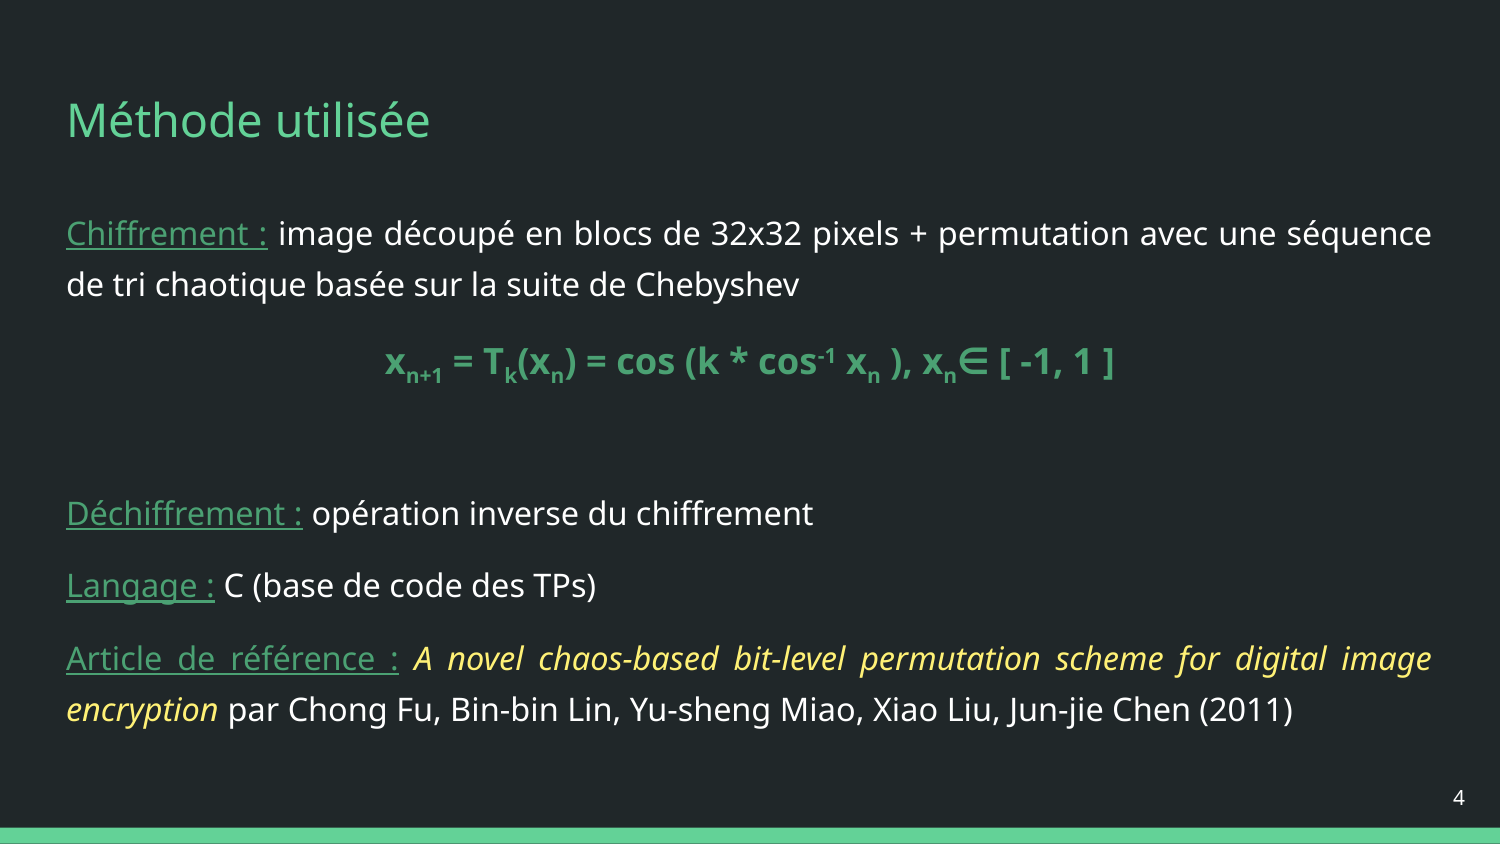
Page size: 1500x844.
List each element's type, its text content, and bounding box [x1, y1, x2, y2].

slide_number ‹#› [1389, 764, 1480, 830]
title Méthode utilisée [51, 72, 1449, 167]
list Chiffrement : image découpé en blocs de 32x32 pixels + permutation avec une séquence de tri chaotique basée sur la suite de Chebyshev xn+1 = Tk(xn) = cos (k * cos-1 xn ), xn∈ [ -1, 1 ] Déchiffrement : opération inverse du chiffrement Langage : C (base de code des TPs) Article de référence : A novel chaos-based bit-level permutation scheme for digital image encryption par Chong Fu, Bin-bin Lin, Yu-sheng Miao, Xiao Liu, Jun-jie Chen (2011) [51, 189, 1449, 750]
